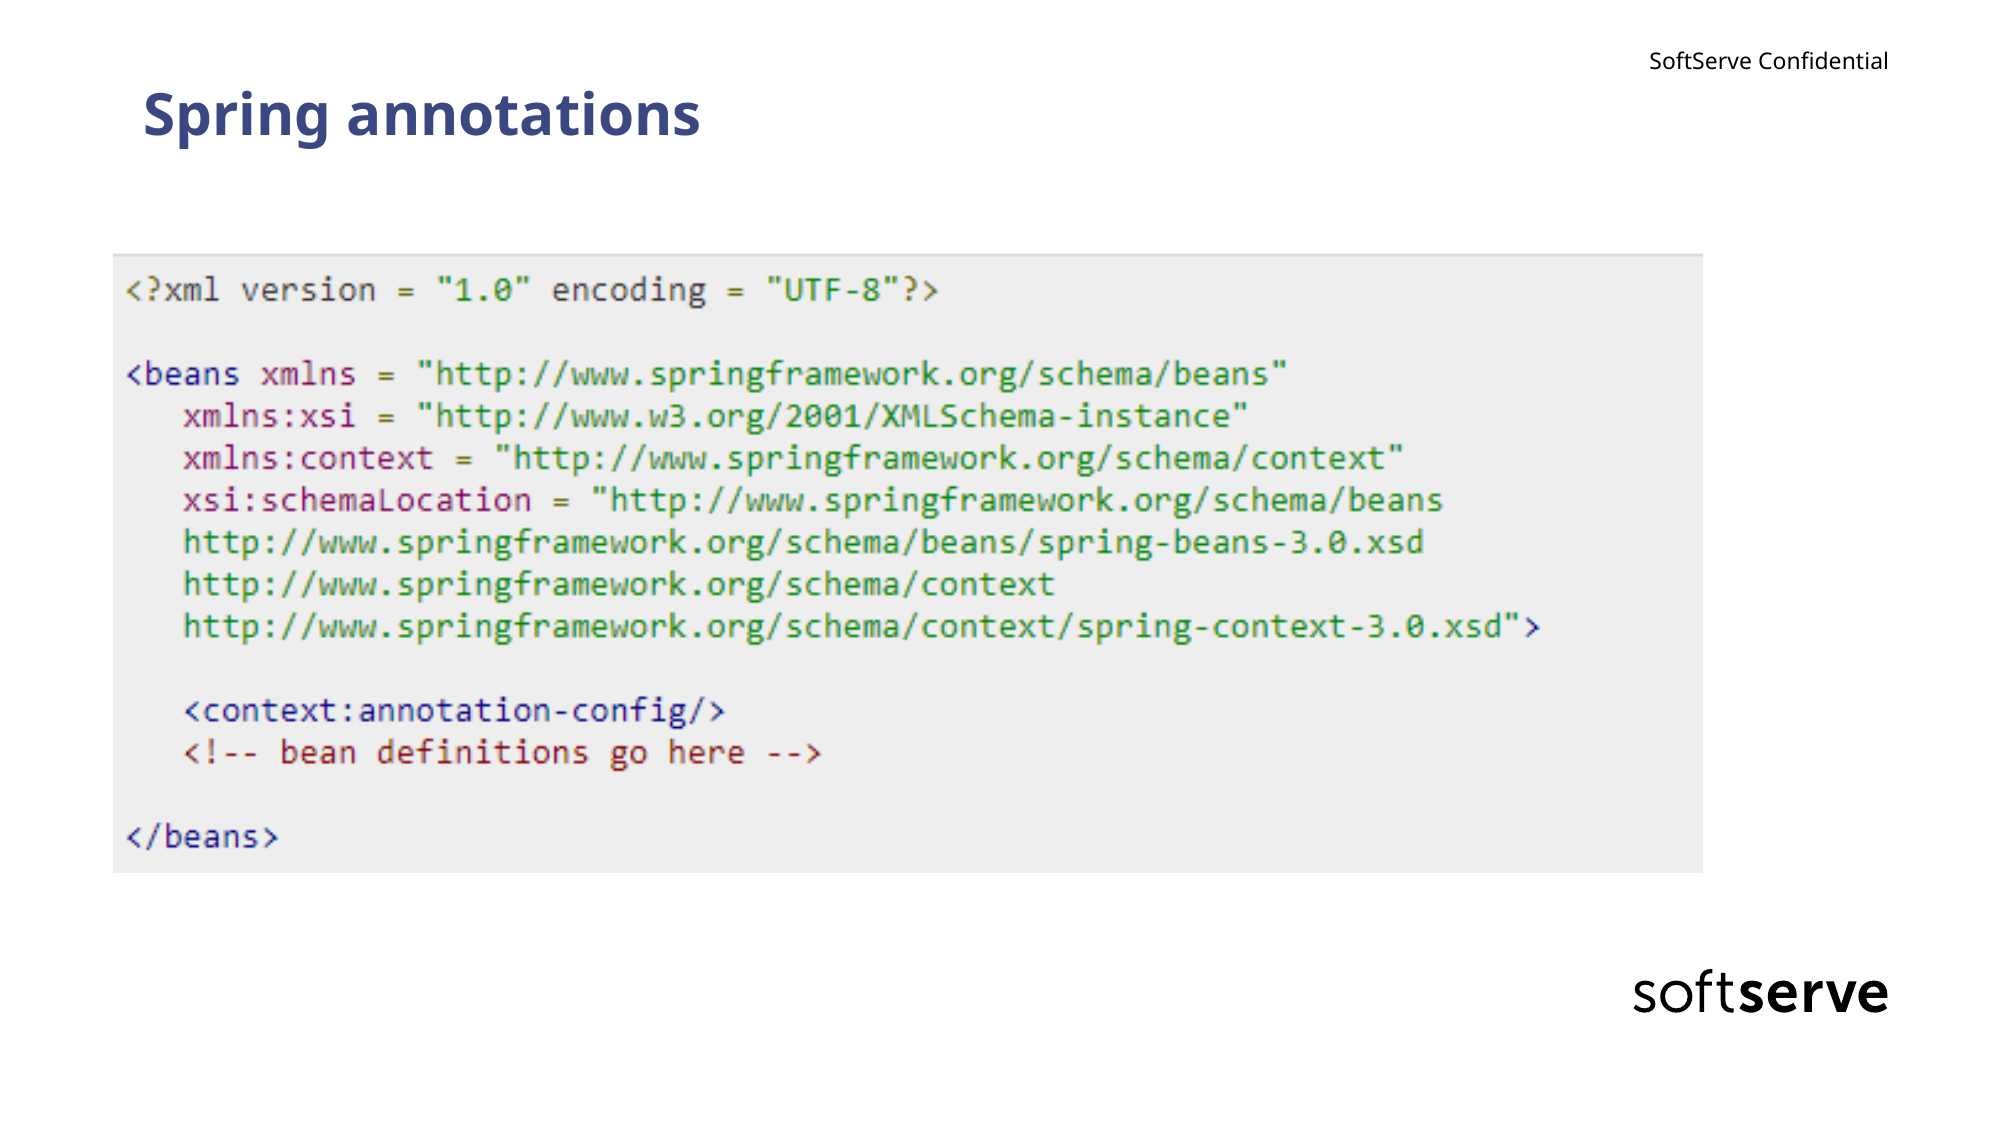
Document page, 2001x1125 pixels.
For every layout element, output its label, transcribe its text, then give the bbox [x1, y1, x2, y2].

title Spring annotations [143, 78, 1888, 161]
picture [113, 252, 1703, 873]
